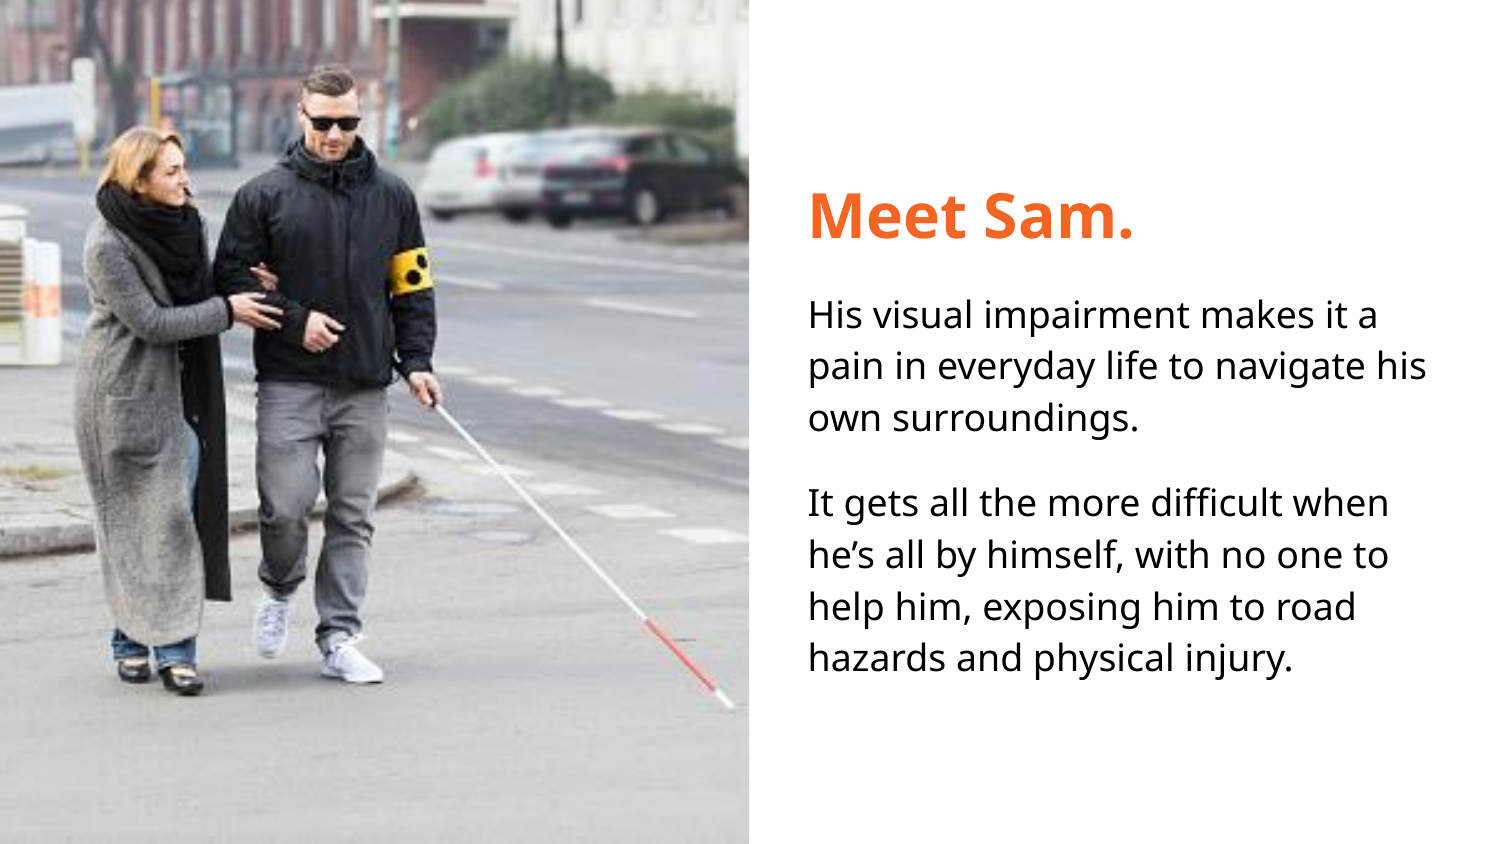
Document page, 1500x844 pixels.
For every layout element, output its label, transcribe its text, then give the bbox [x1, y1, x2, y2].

picture [0, 0, 750, 844]
list Meet Sam. His visual impairment makes it a pain in everyday life to navigate his own surroundings. It gets all the more difficult when he’s all by himself, with no one to help him, exposing him to road hazards and physical injury. [792, 160, 1455, 683]
